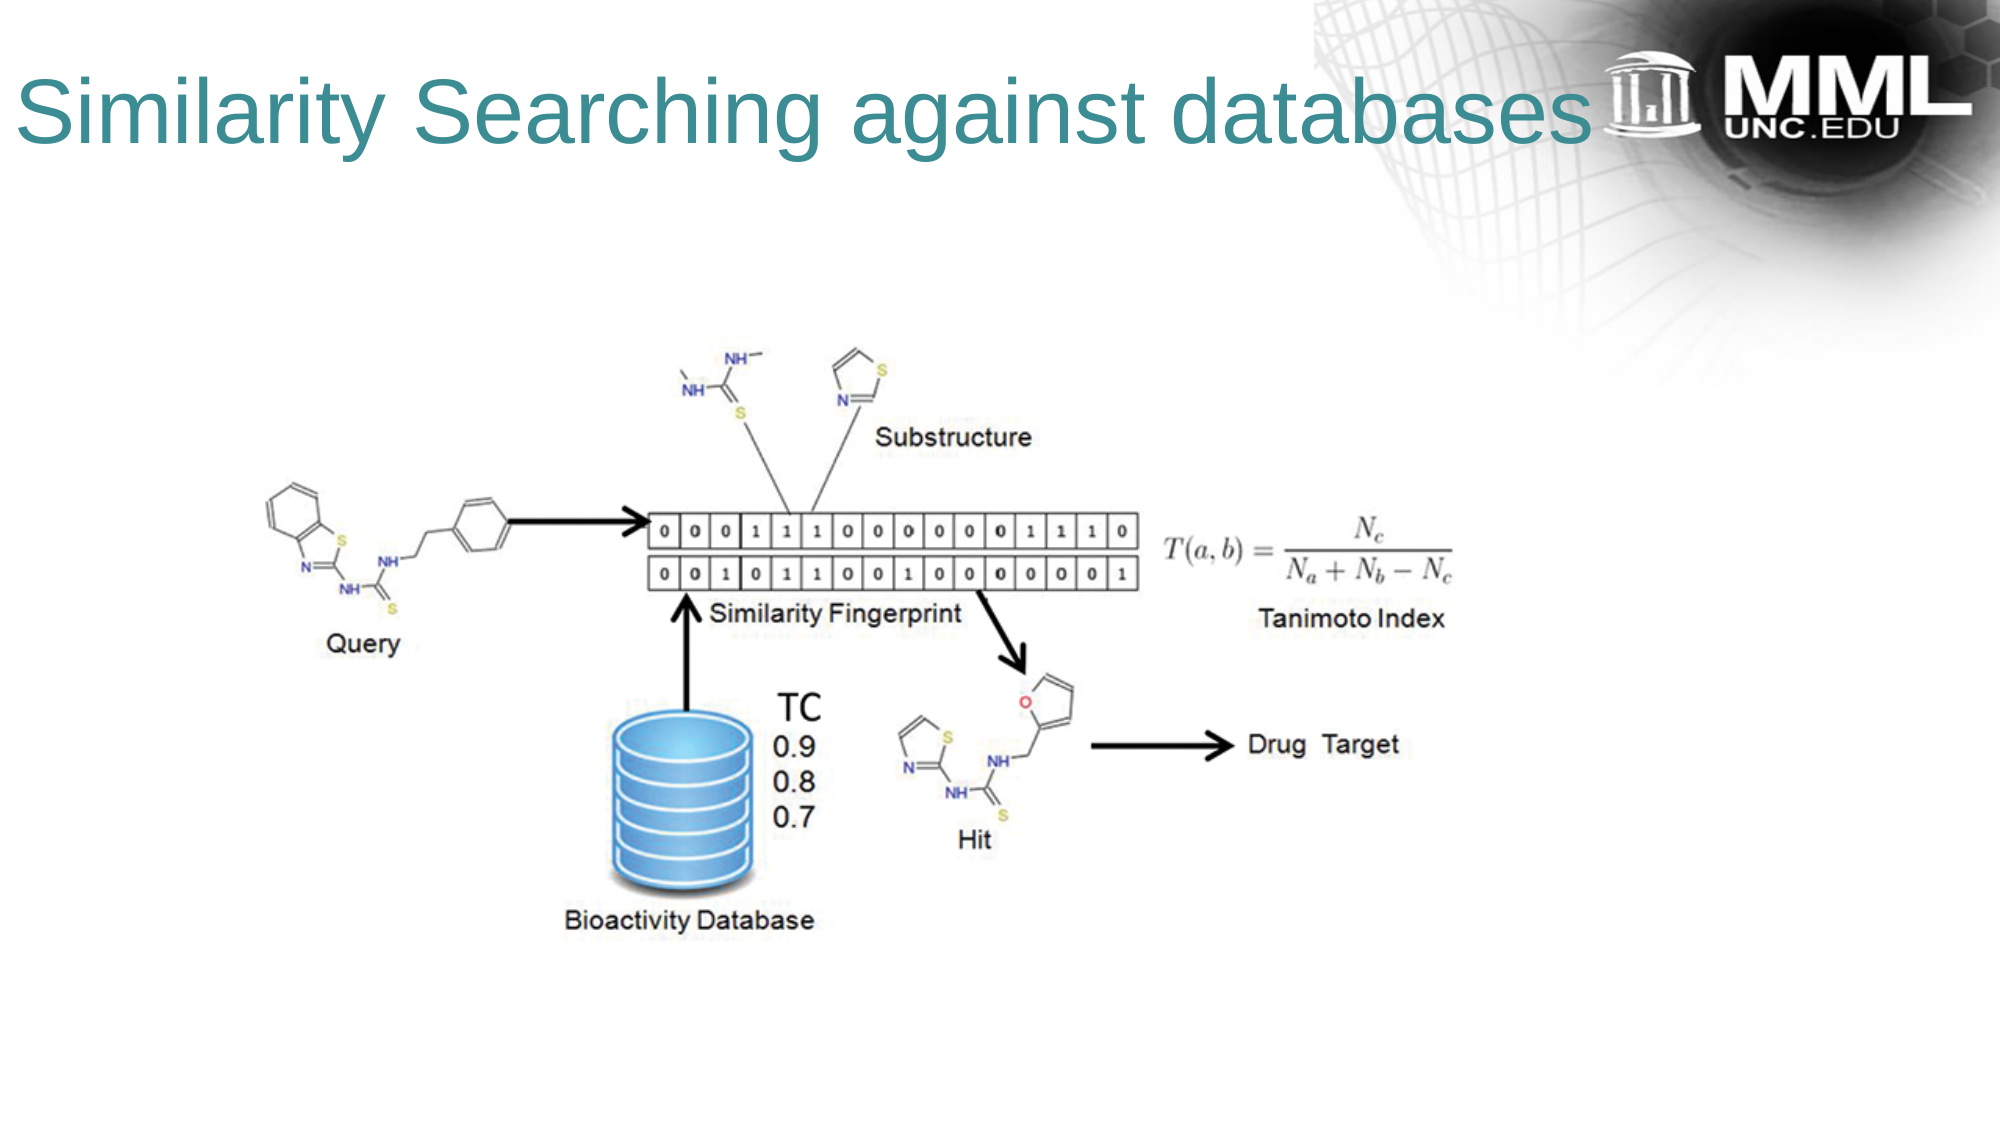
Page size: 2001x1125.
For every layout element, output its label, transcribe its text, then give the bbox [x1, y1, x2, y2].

title Similarity Searching against databases [0, 45, 1800, 233]
picture [0, 0, 2000, 1125]
